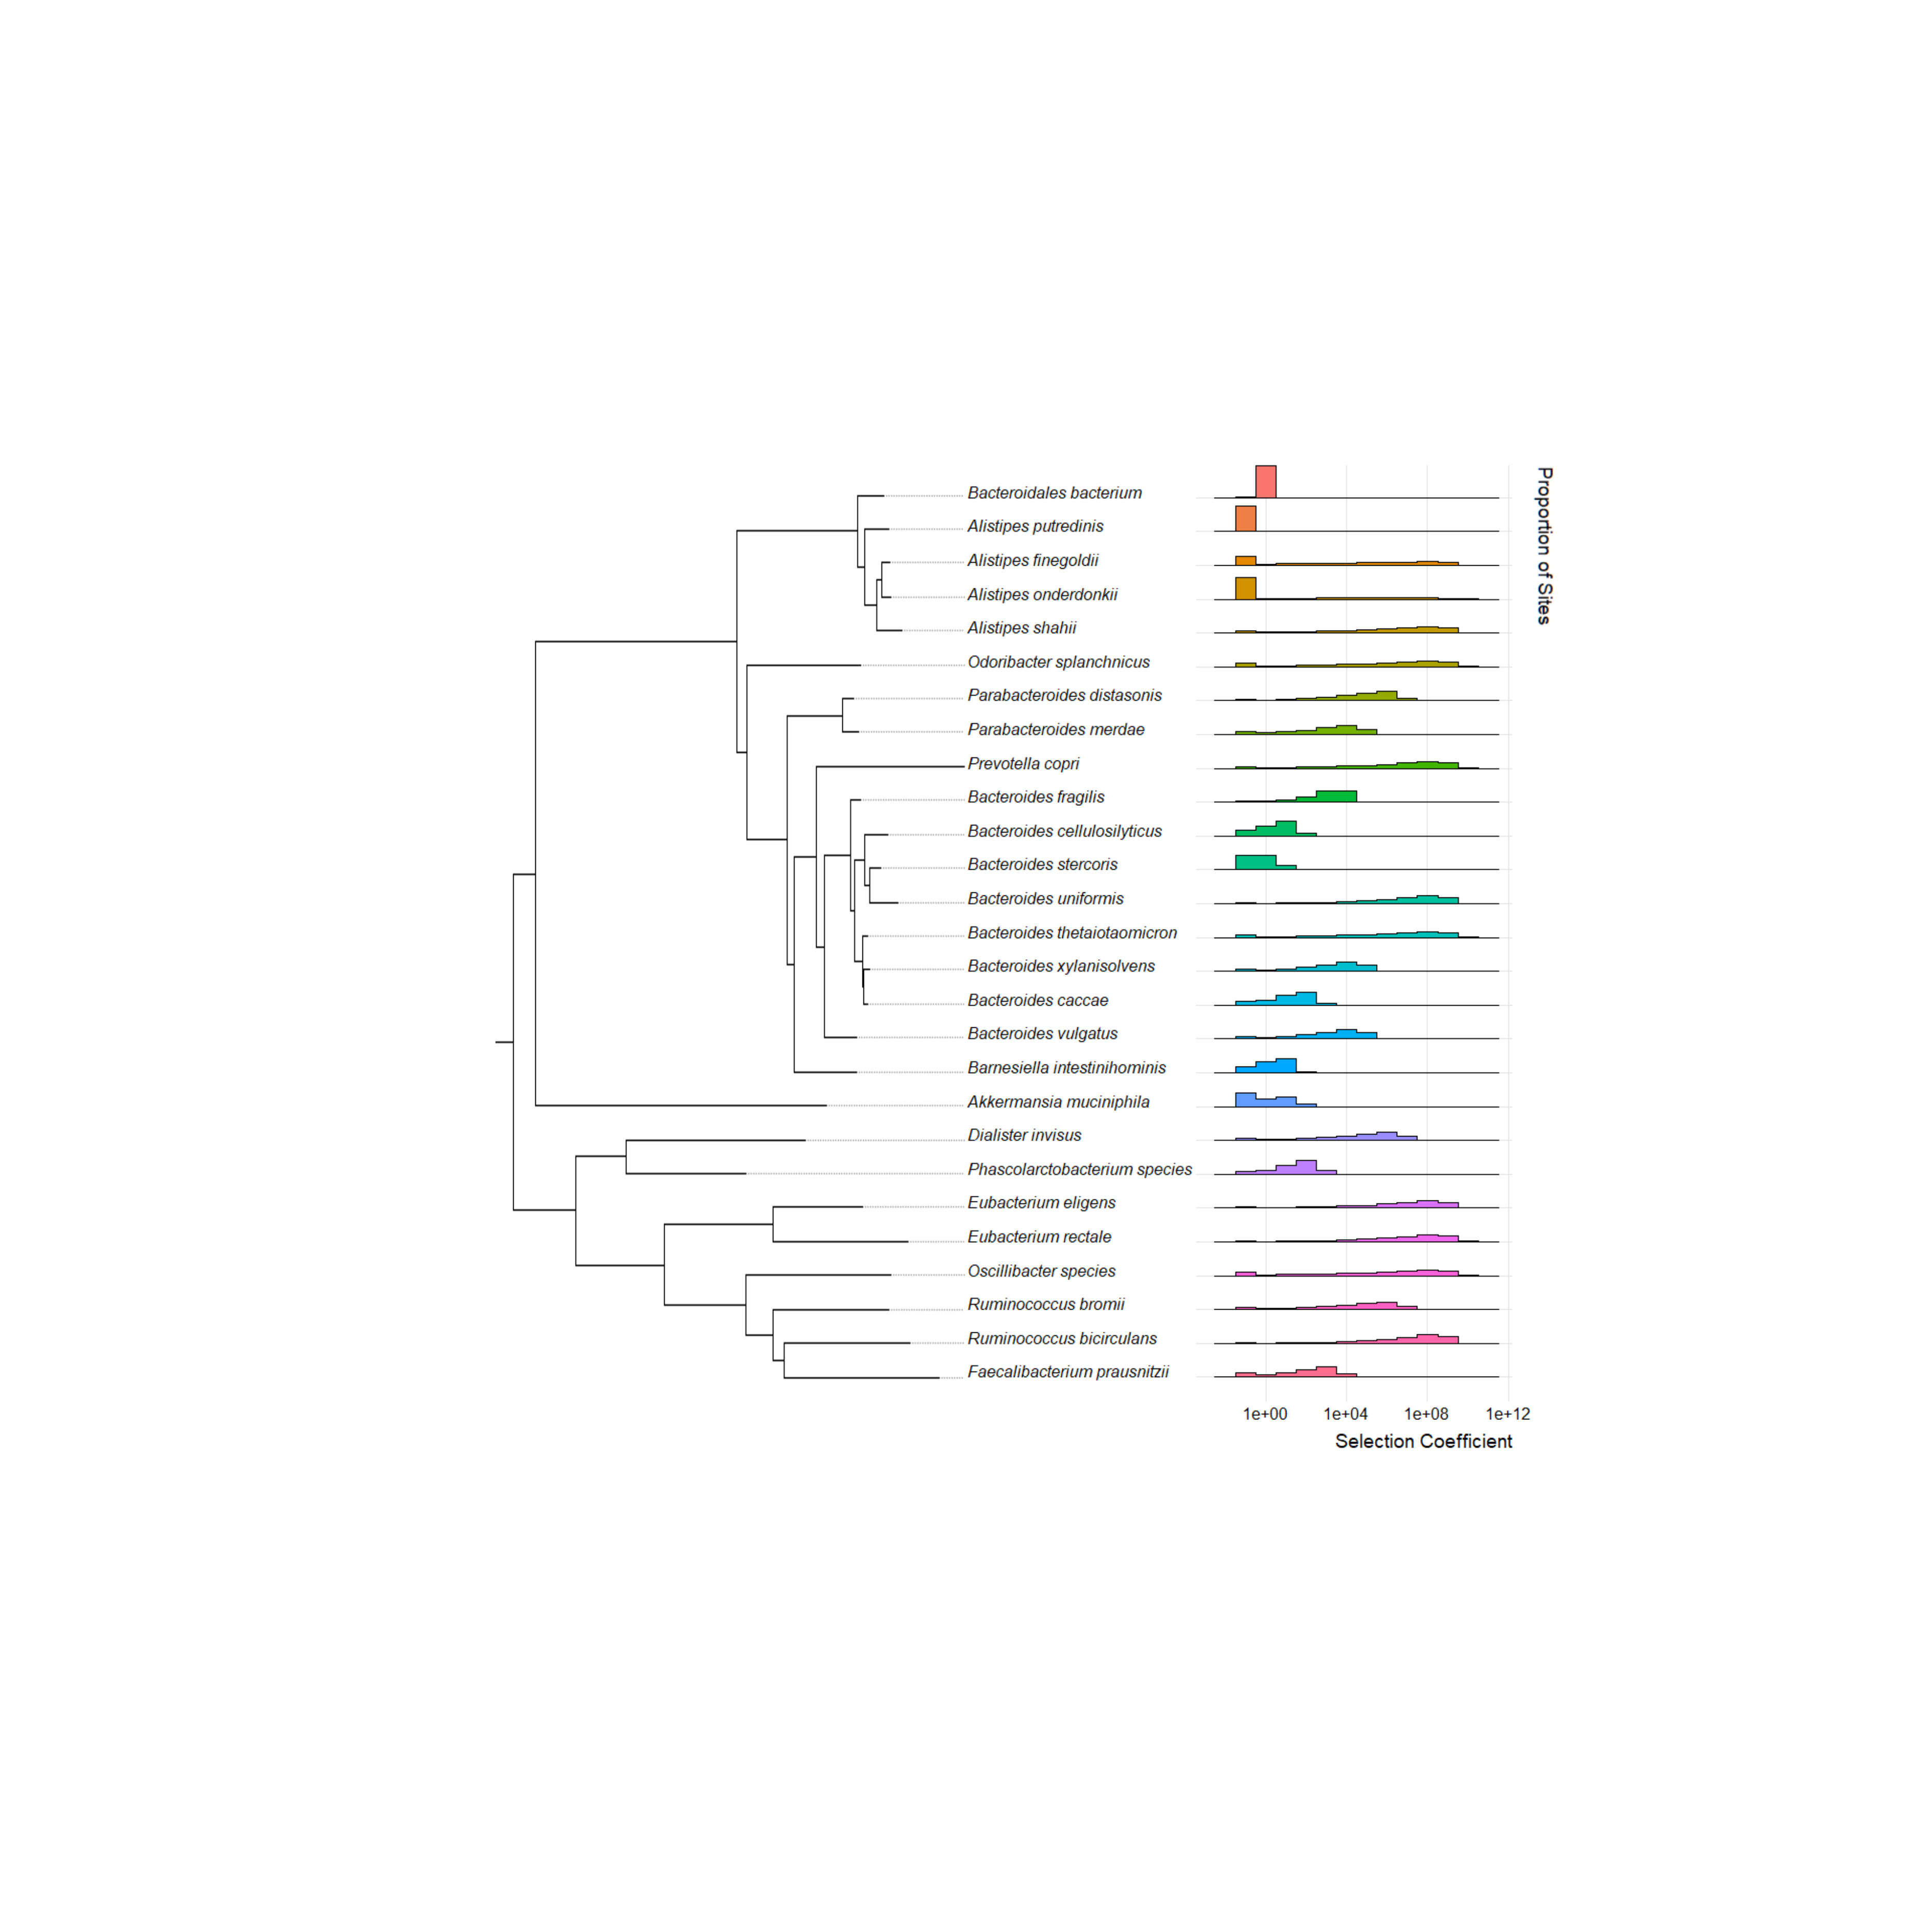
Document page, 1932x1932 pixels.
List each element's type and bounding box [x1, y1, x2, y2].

picture [495, 456, 1569, 1463]
